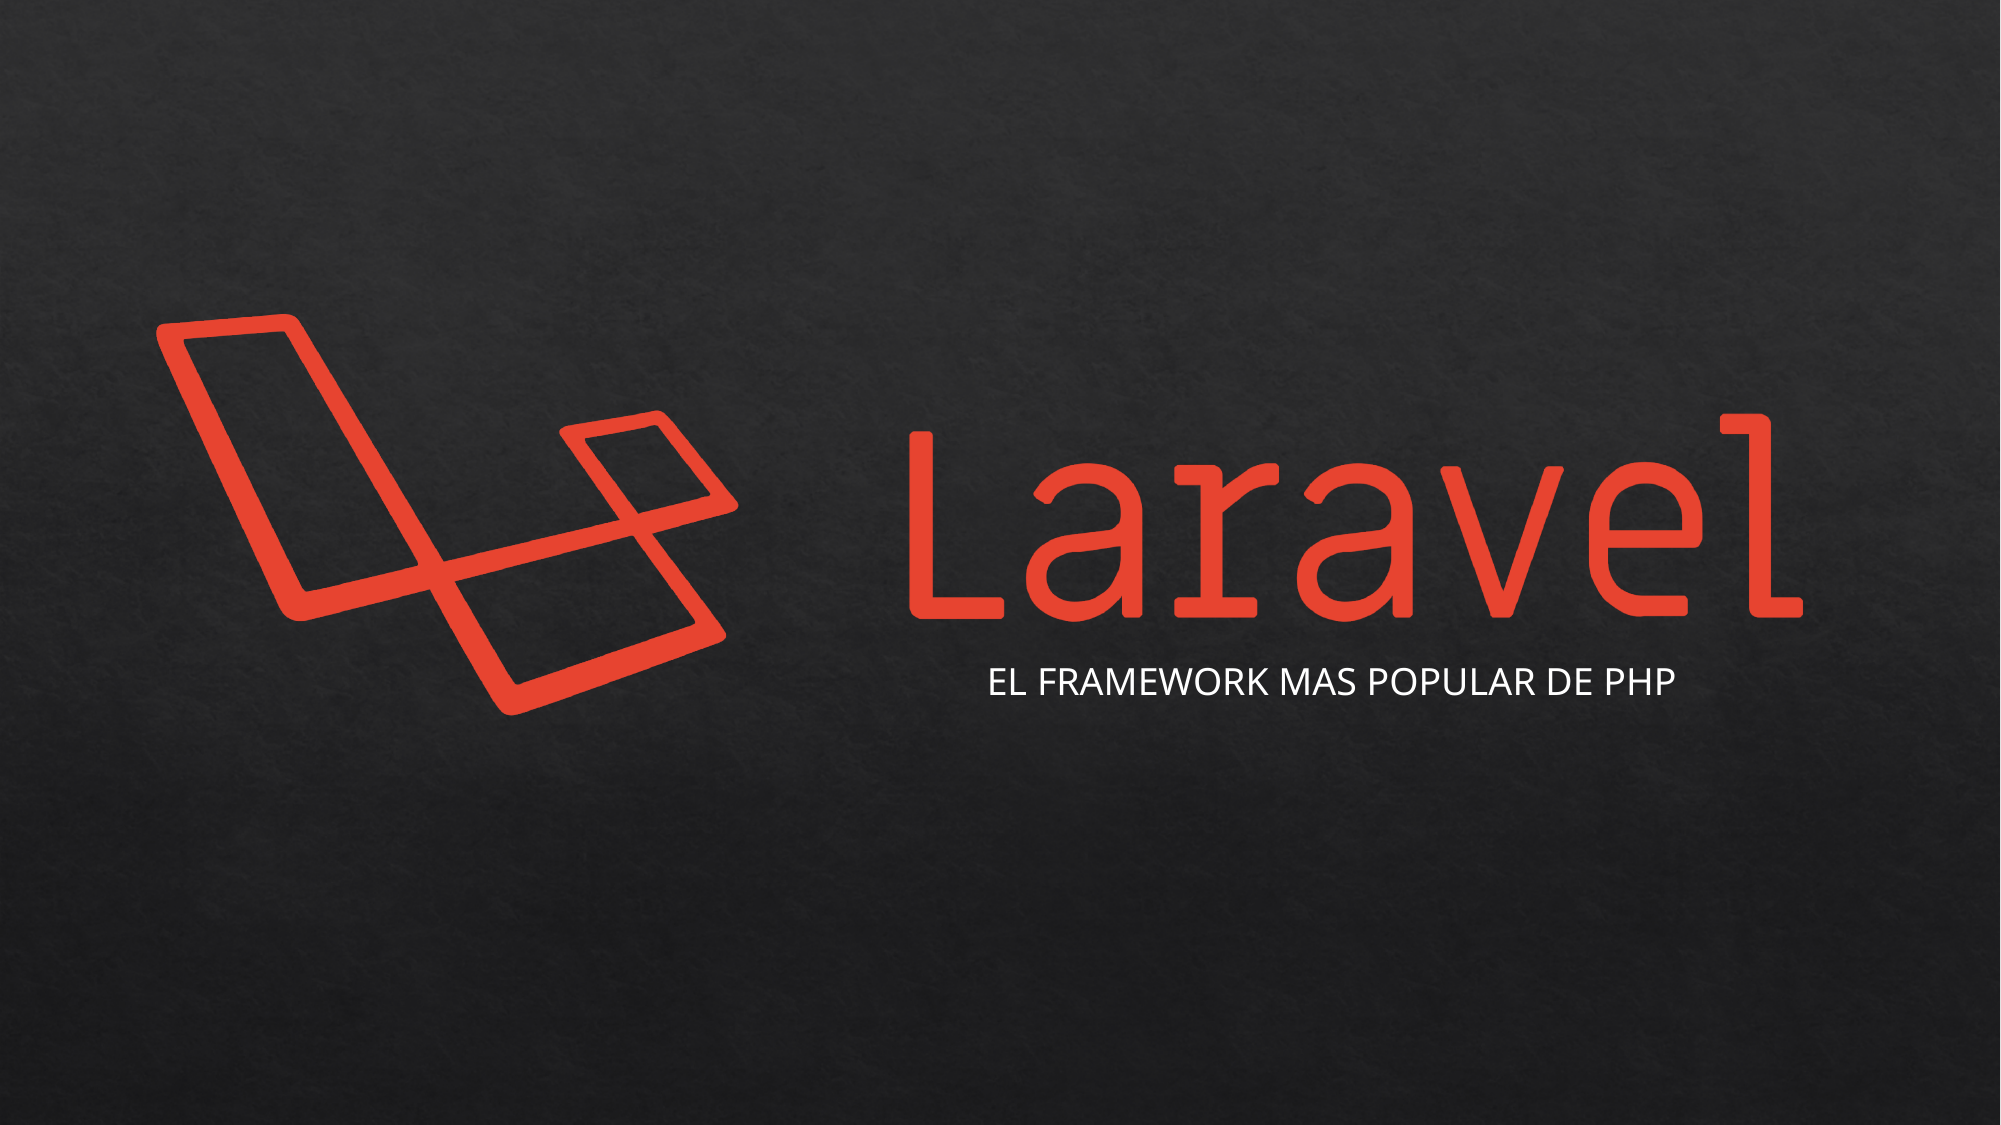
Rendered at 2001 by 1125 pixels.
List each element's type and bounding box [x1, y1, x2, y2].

picture [154, 314, 1815, 725]
